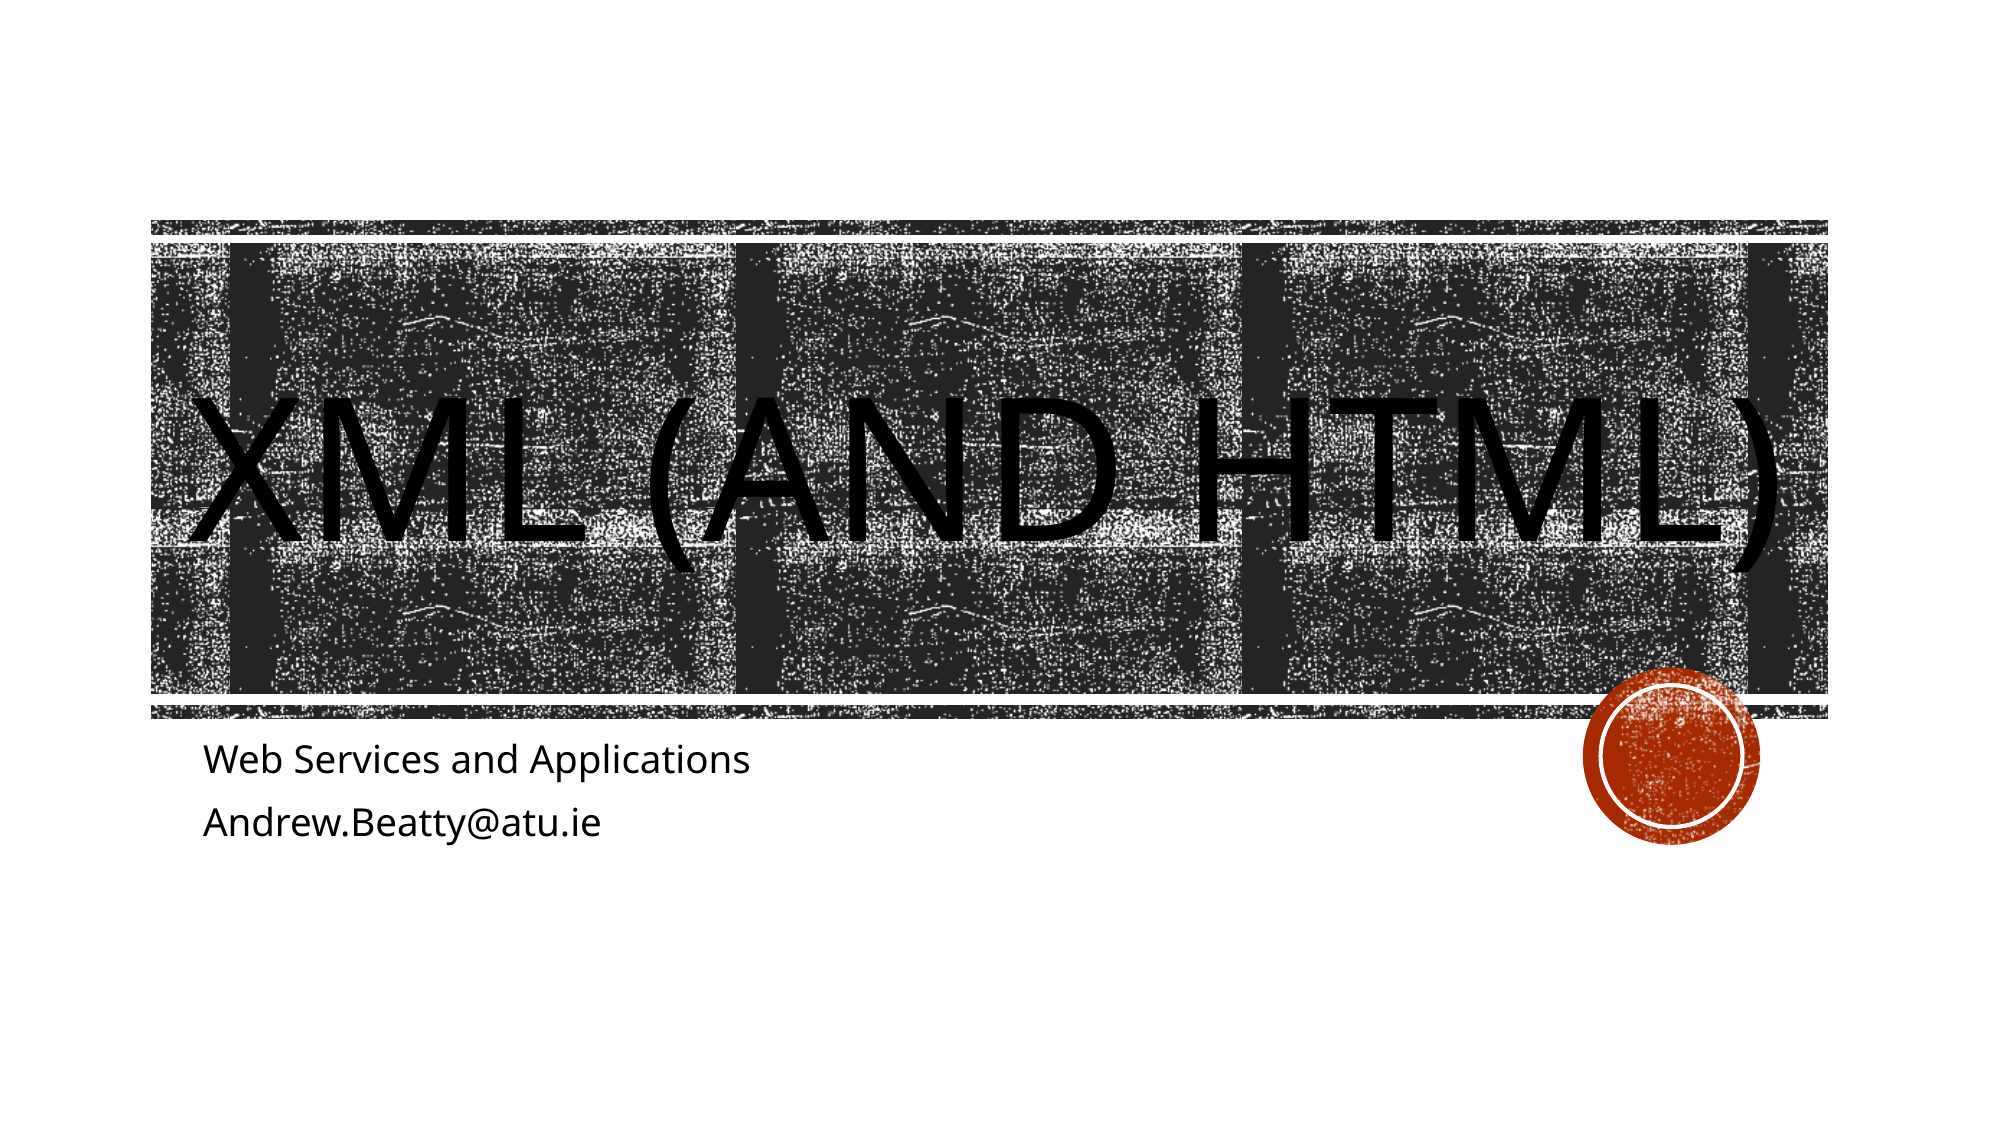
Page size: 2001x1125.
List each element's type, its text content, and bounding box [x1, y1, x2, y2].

subtitle Web Services and Applications Andrew.Beatty@atu.ie [188, 732, 1483, 853]
title XML (And HTML) [172, 234, 1808, 733]
